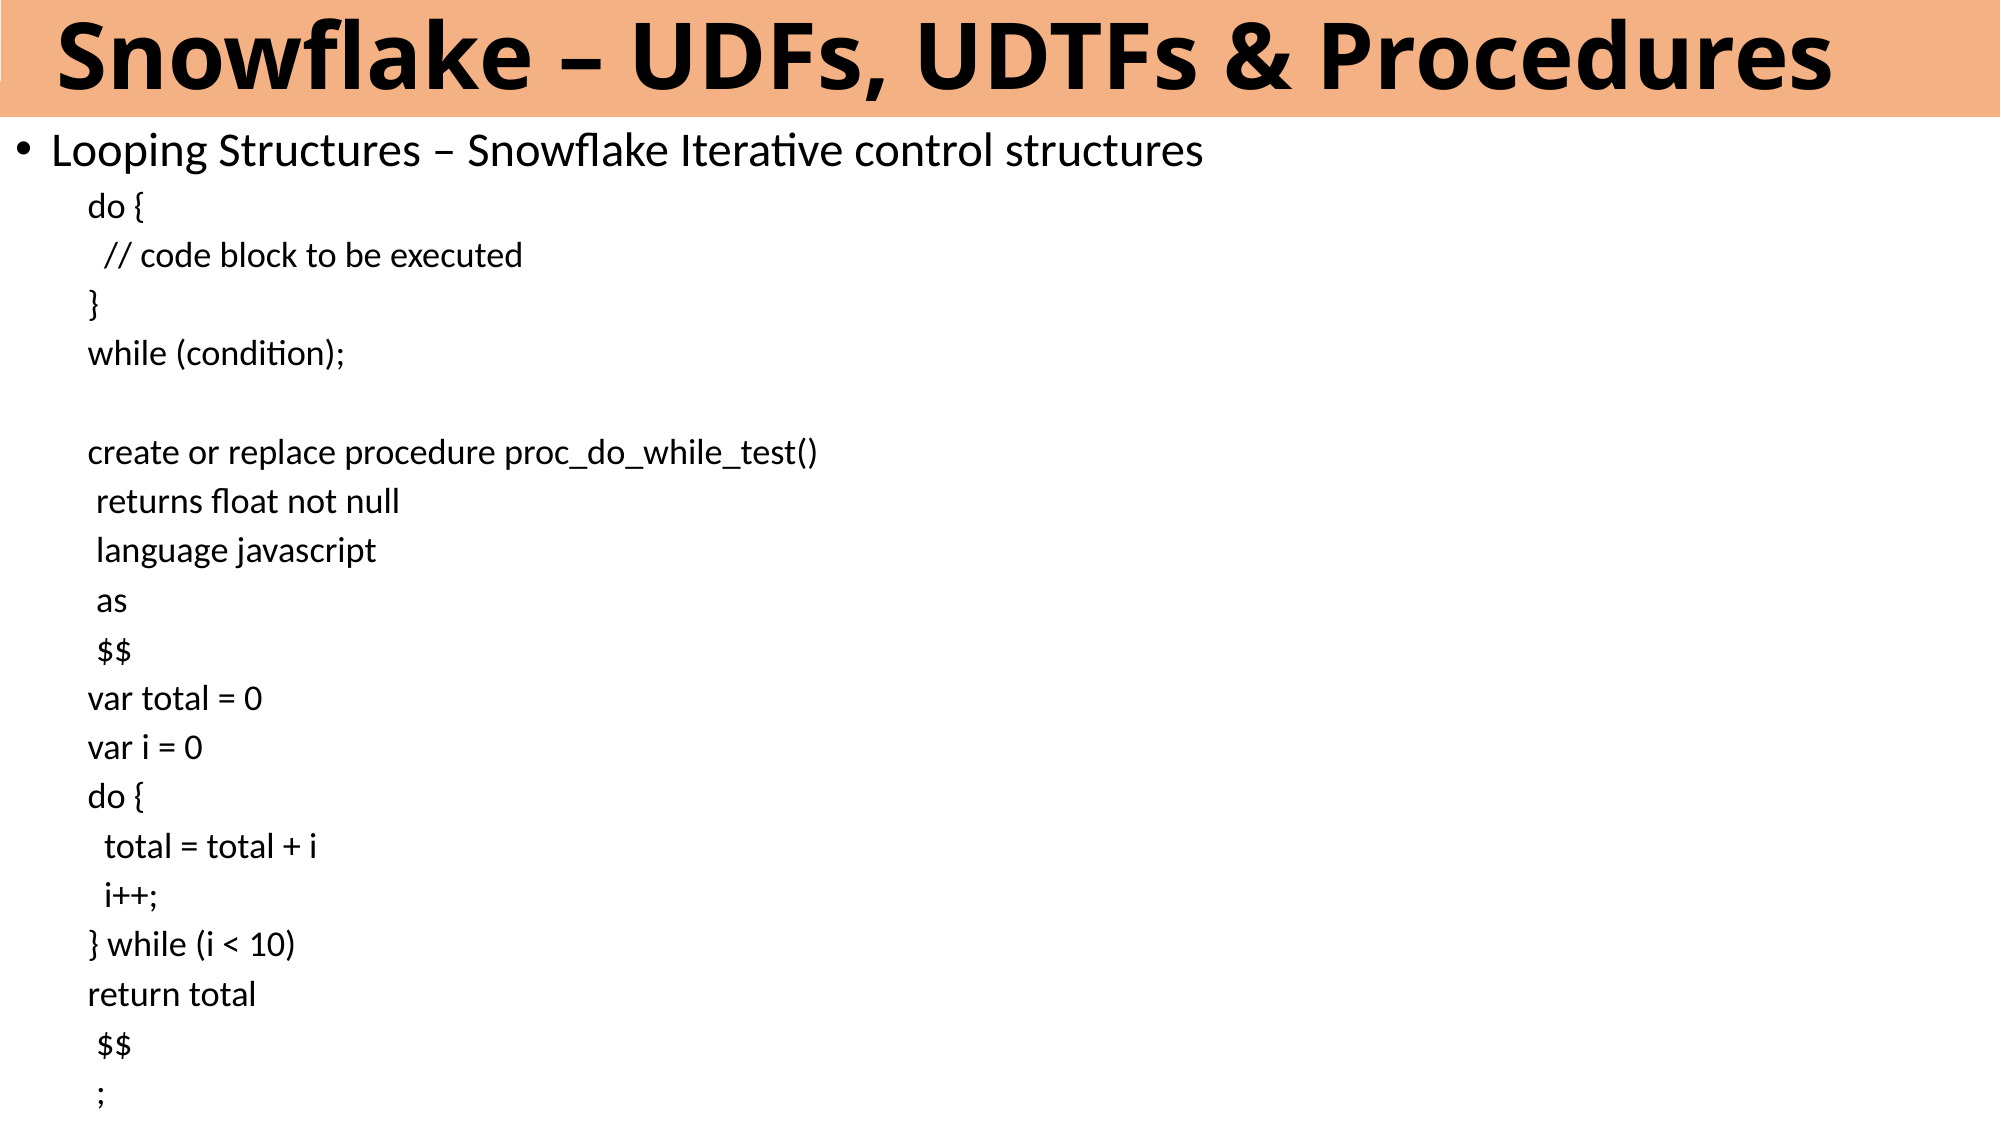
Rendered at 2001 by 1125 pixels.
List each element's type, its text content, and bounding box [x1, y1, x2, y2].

title Snowflake – UDFs, UDTFs & Procedures [0, 0, 2000, 116]
list Looping Structures – Snowflake Iterative control structures do { // code block to be executed } while (condition); create or replace procedure proc_do_while_test() returns float not null language javascript as $$ var total = 0 var i = 0 do { total = total + i i++; } while (i < 10) return total $$ ; [0, 116, 2000, 1125]
